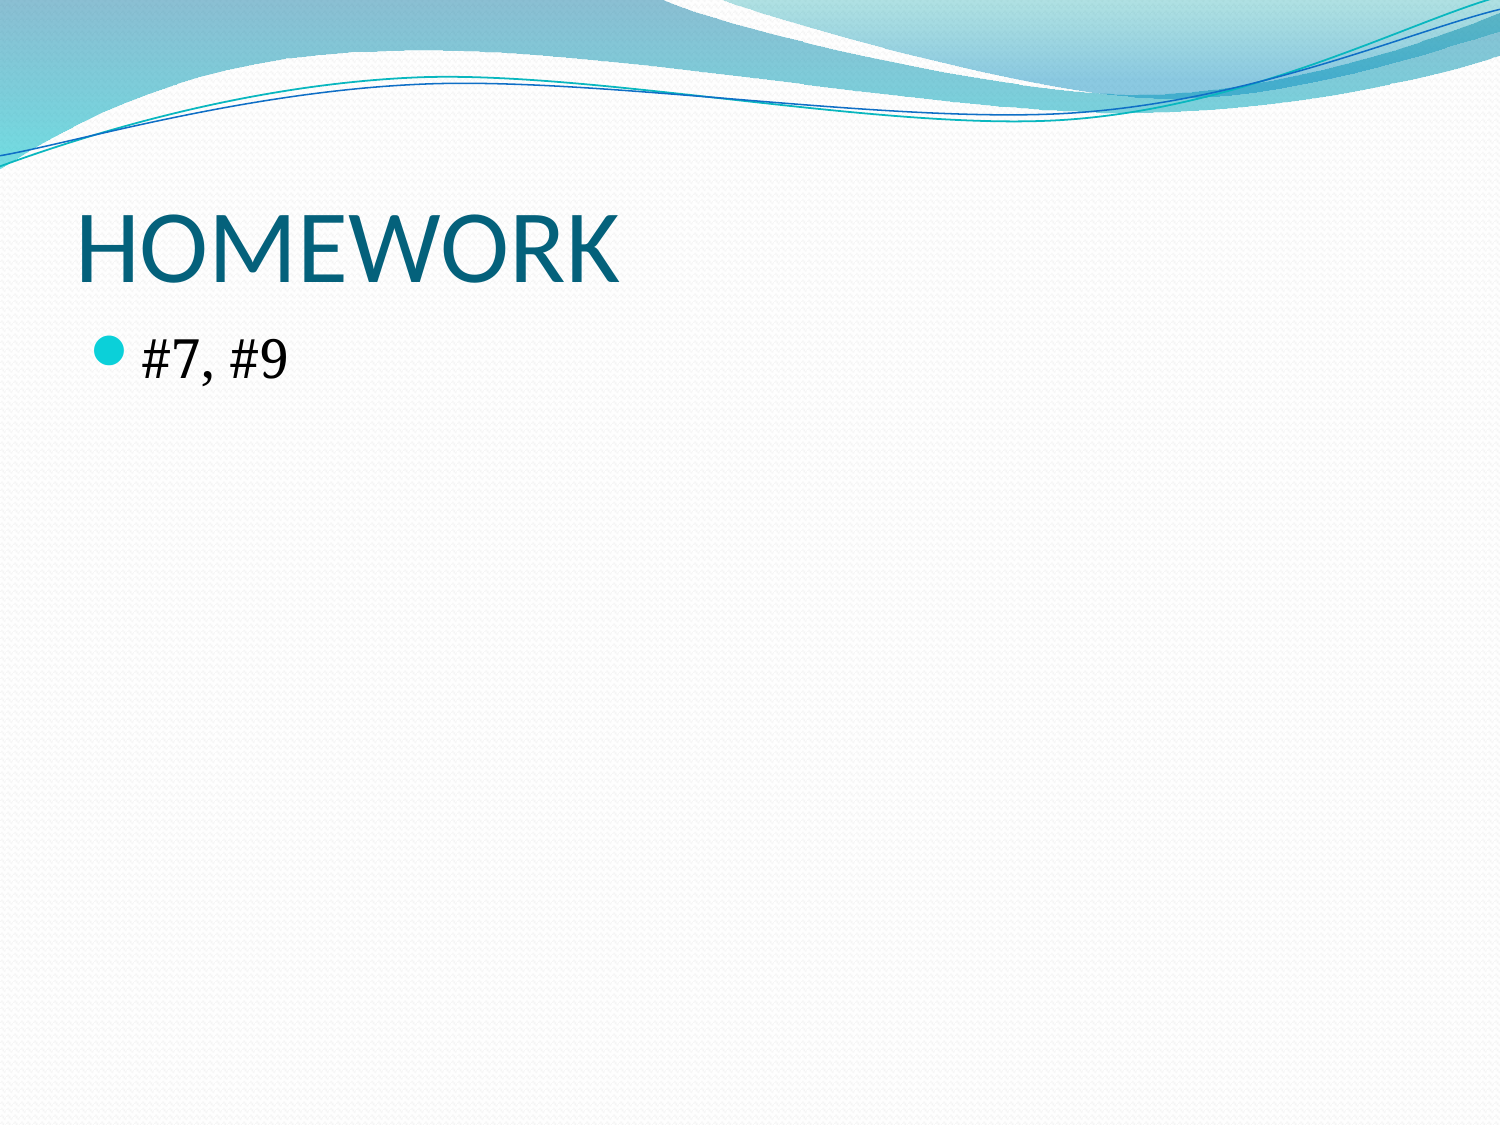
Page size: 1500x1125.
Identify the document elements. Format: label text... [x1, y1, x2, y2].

list #7, #9 [75, 317, 1425, 1038]
title HOMEWORK [75, 115, 1425, 303]
